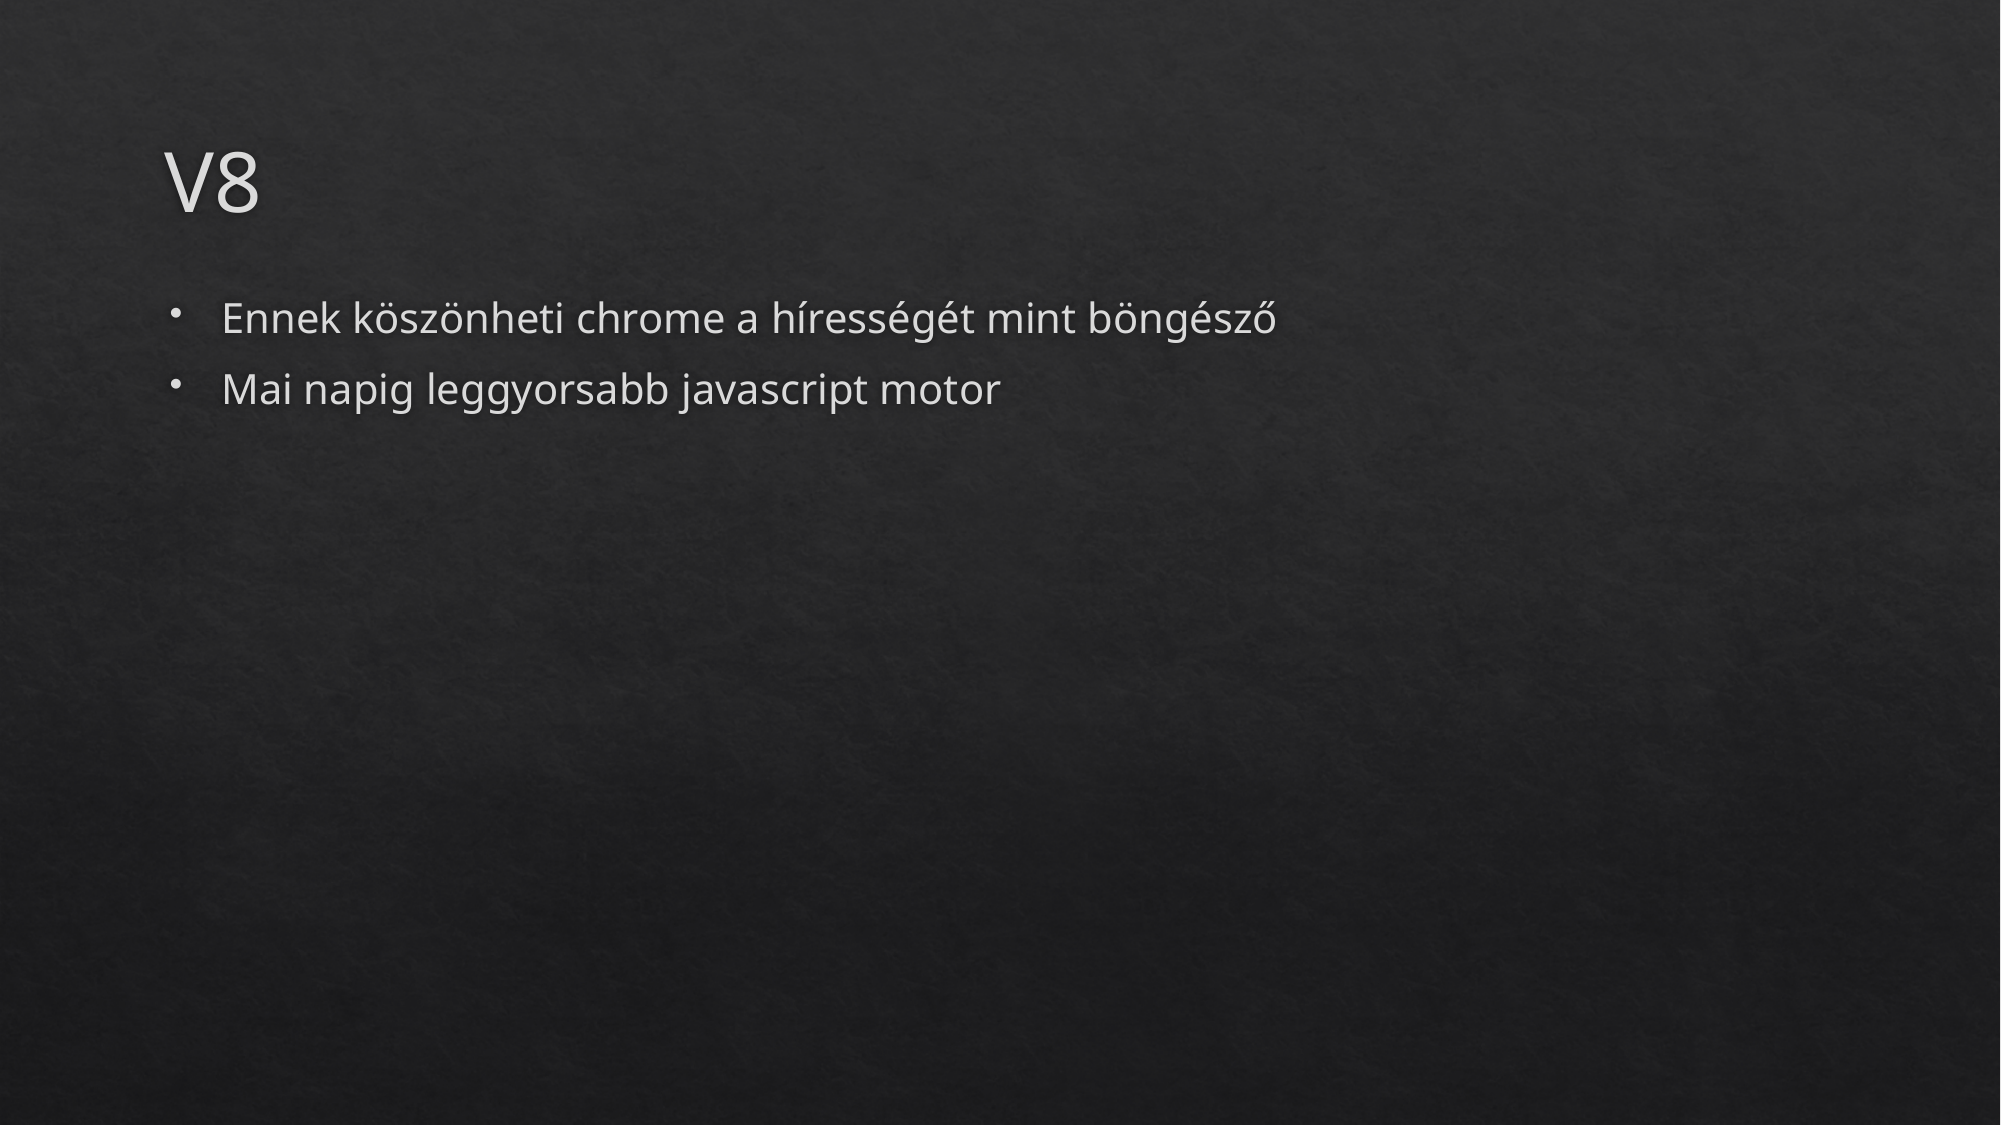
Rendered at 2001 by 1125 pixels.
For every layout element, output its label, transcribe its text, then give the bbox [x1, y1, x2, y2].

list Ennek köszönheti chrome a hírességét mint böngésző Mai napig leggyorsabb javascript motor [149, 284, 1849, 950]
title V8 [149, 99, 1849, 260]
